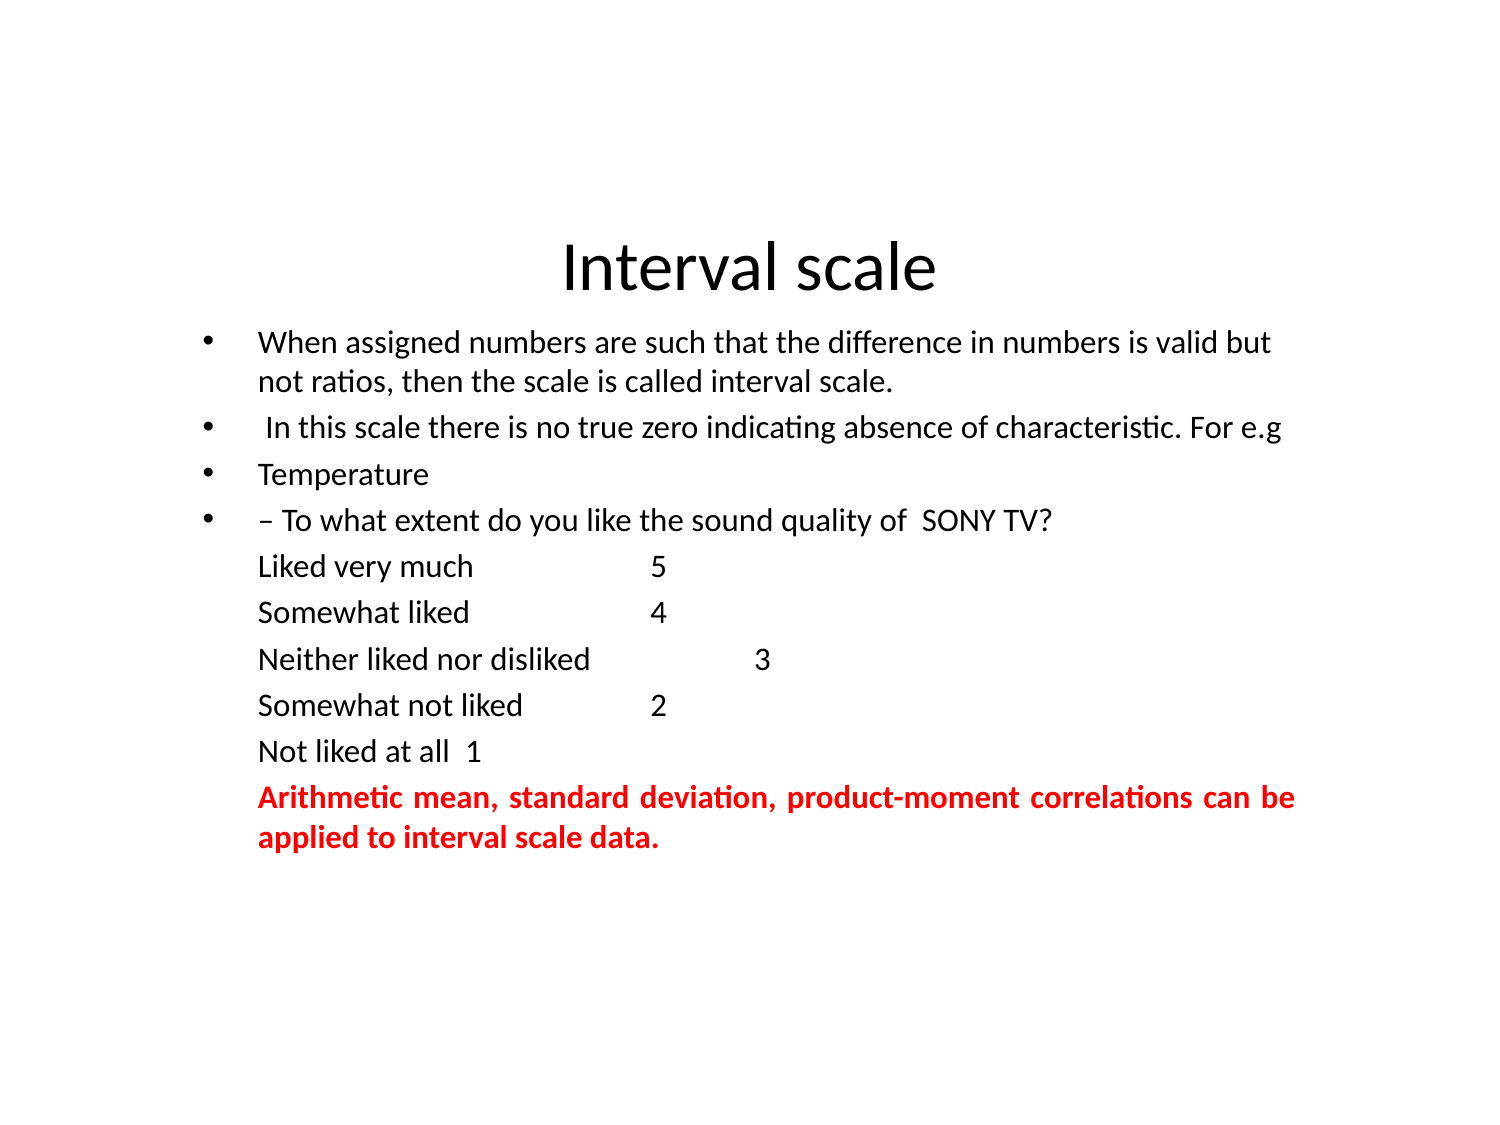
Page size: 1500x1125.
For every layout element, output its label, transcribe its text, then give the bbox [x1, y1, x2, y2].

title Interval scale [243, 212, 1257, 312]
list When assigned numbers are such that the difference in numbers is valid but not ratios, then the scale is called interval scale. In this scale there is no true zero indicating absence of characteristic. For e.g Temperature – To what extent do you like the sound quality of SONY TV? Liked very much 5 Somewhat liked 4 Neither liked nor disliked 3 Somewhat not liked 2 Not liked at all 1 Arithmetic mean, standard deviation, product-moment correlations can be applied to interval scale data. [187, 312, 1313, 875]
